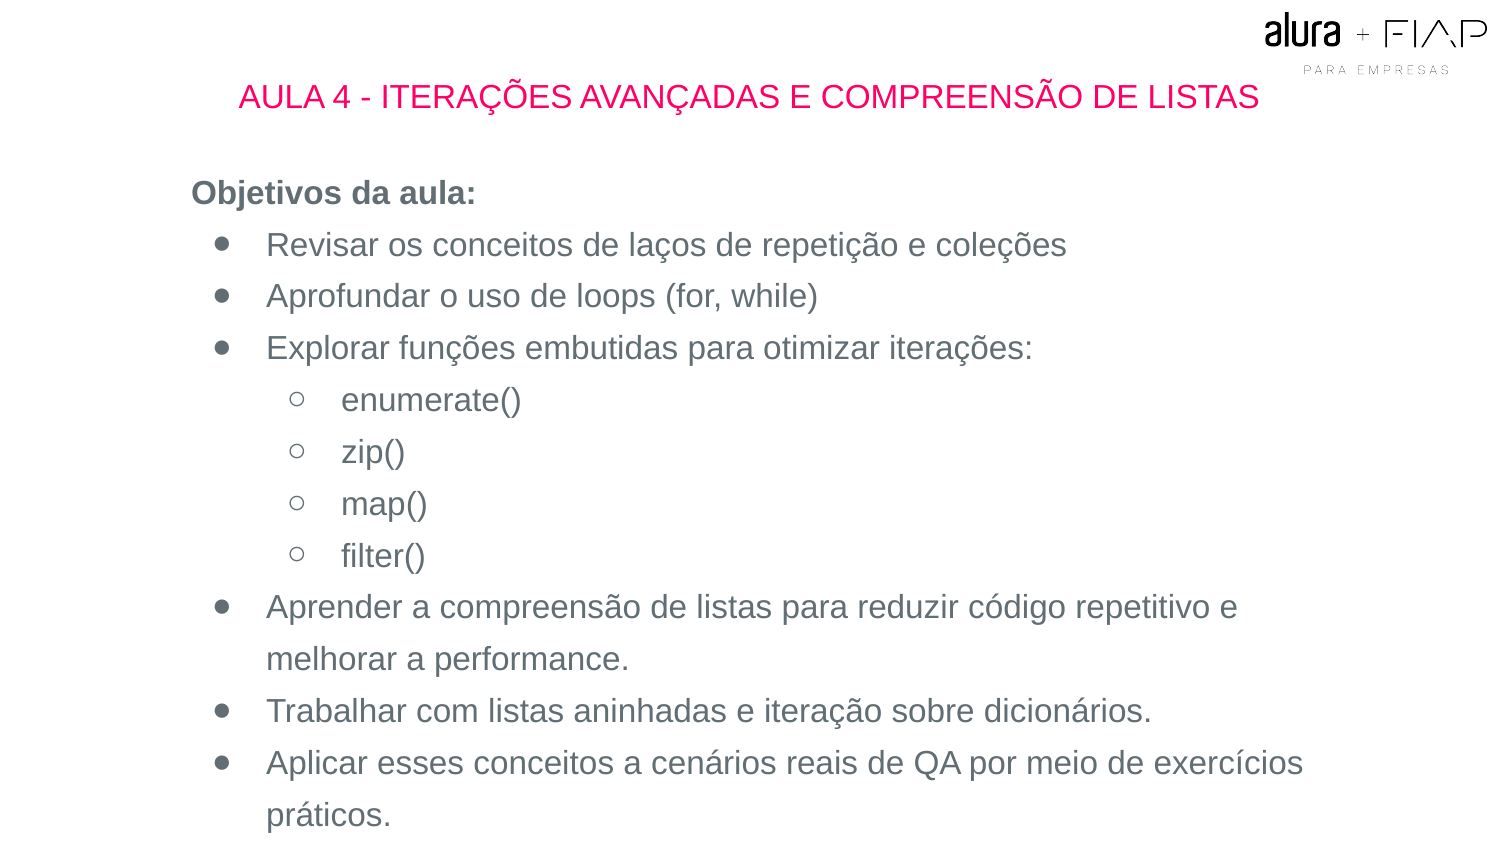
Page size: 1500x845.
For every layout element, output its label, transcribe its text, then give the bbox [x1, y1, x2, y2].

text_box AULA 4 - ITERAÇÕES AVANÇADAS E COMPREENSÃO DE LISTAS [119, 67, 1381, 123]
text_box Objetivos da aula: Revisar os conceitos de laços de repetição e coleções Aprofundar o uso de loops (for, while) Explorar funções embutidas para otimizar iterações: enumerate() zip() map() filter() Aprender a compreensão de listas para reduzir código repetitivo e melhorar a performance. Trabalhar com listas aninhadas e iteração sobre dicionários. Aplicar esses conceitos a cenários reais de QA por meio de exercícios práticos. [175, 151, 1381, 841]
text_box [1255, 0, 1500, 85]
